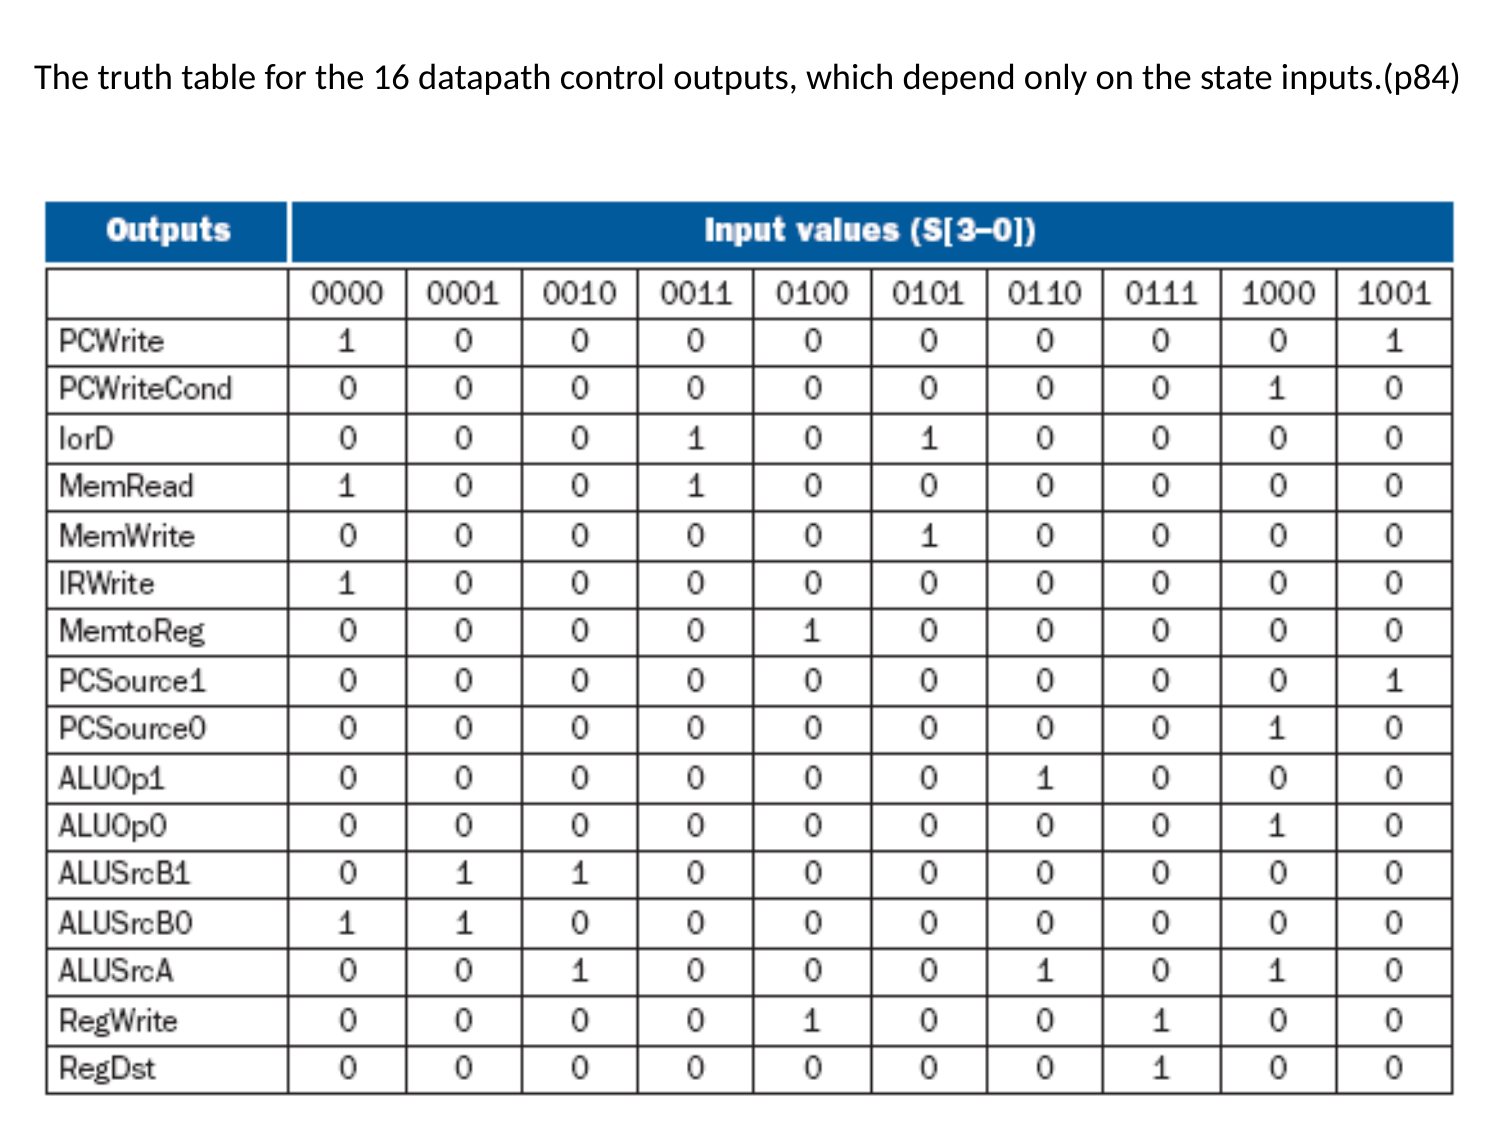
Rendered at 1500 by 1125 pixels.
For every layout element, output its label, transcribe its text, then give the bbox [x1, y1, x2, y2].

picture [40, 192, 1460, 1098]
title The truth table for the 16 datapath control outputs, which depend only on the state inputs.(p84) [17, 24, 1481, 125]
